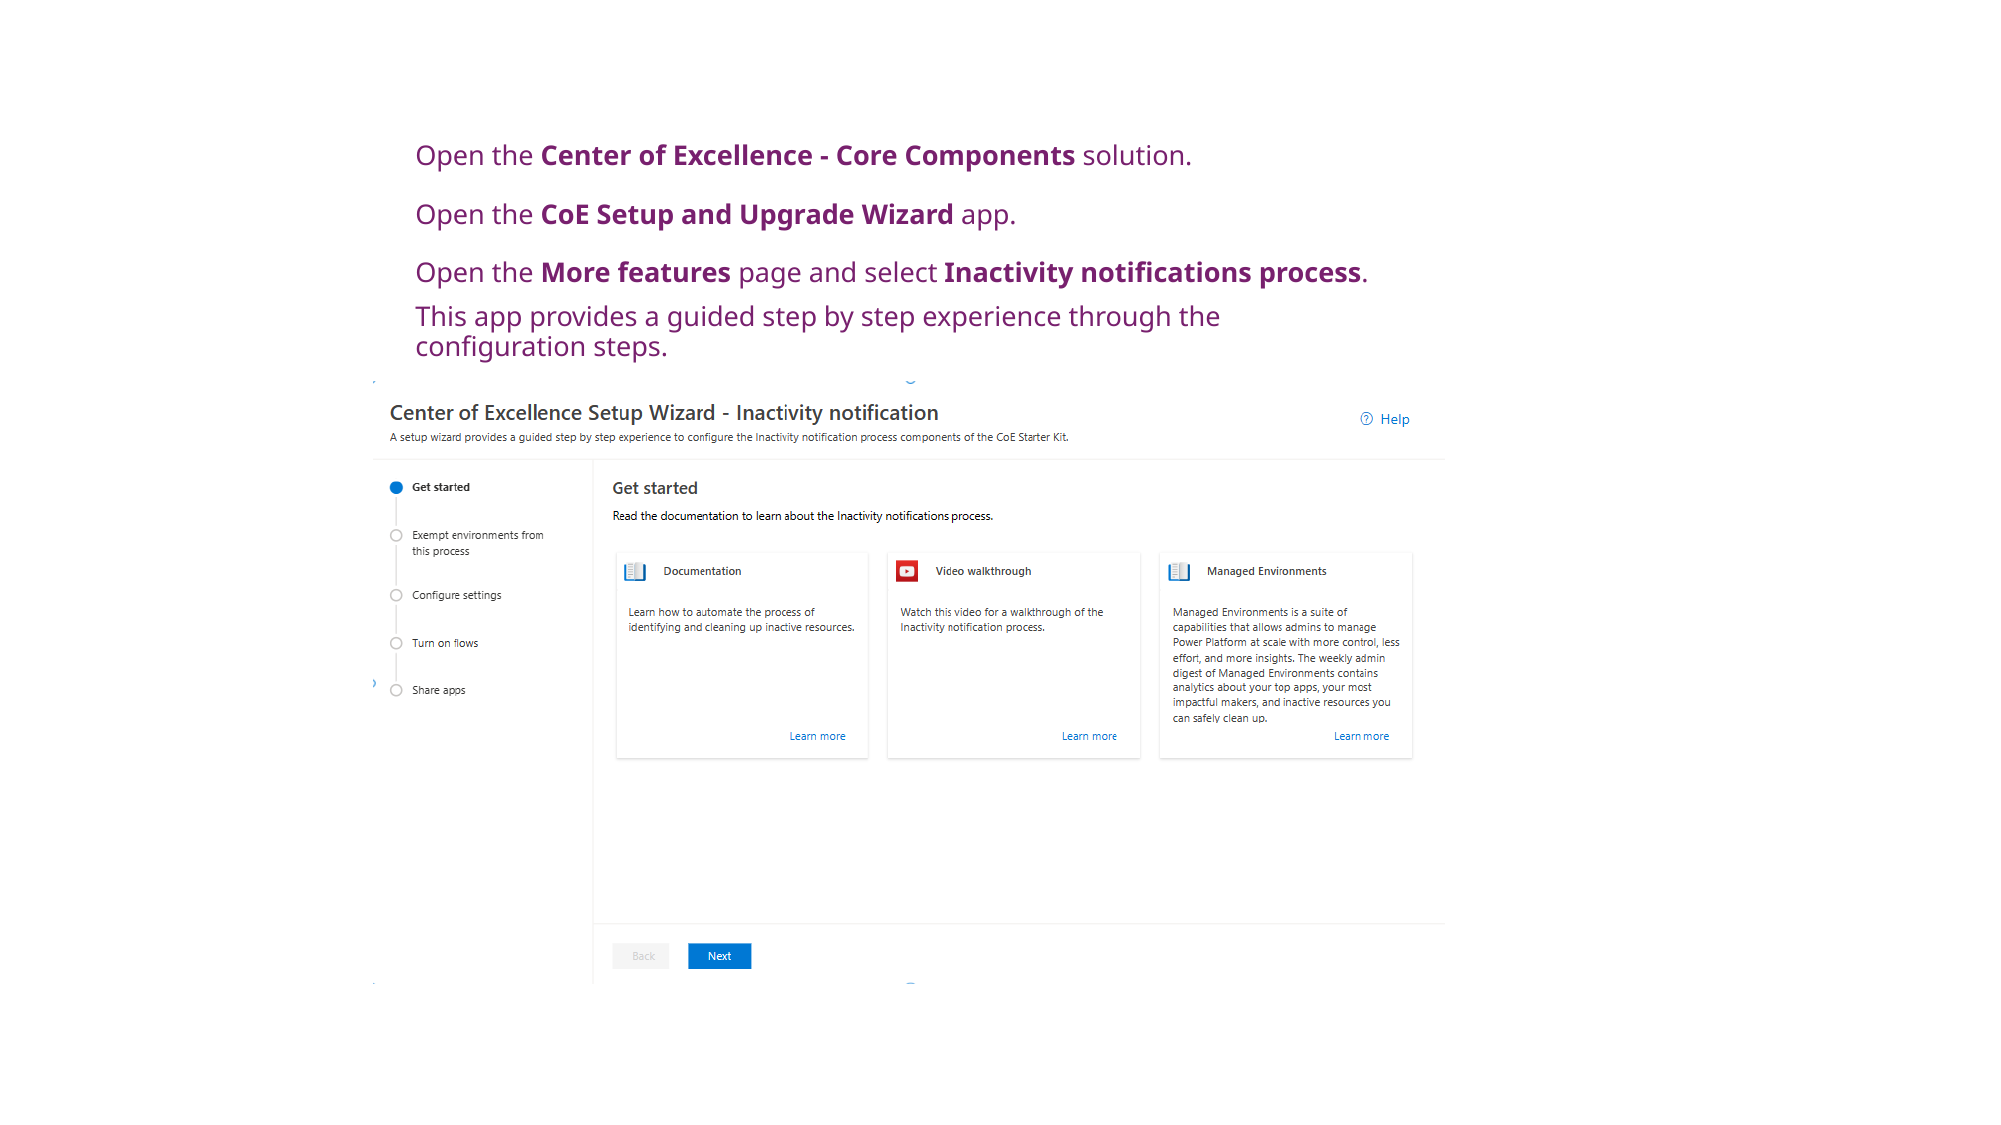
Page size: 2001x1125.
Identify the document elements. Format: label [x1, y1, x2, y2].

picture [372, 381, 1446, 985]
text_box [401, 77, 1403, 381]
